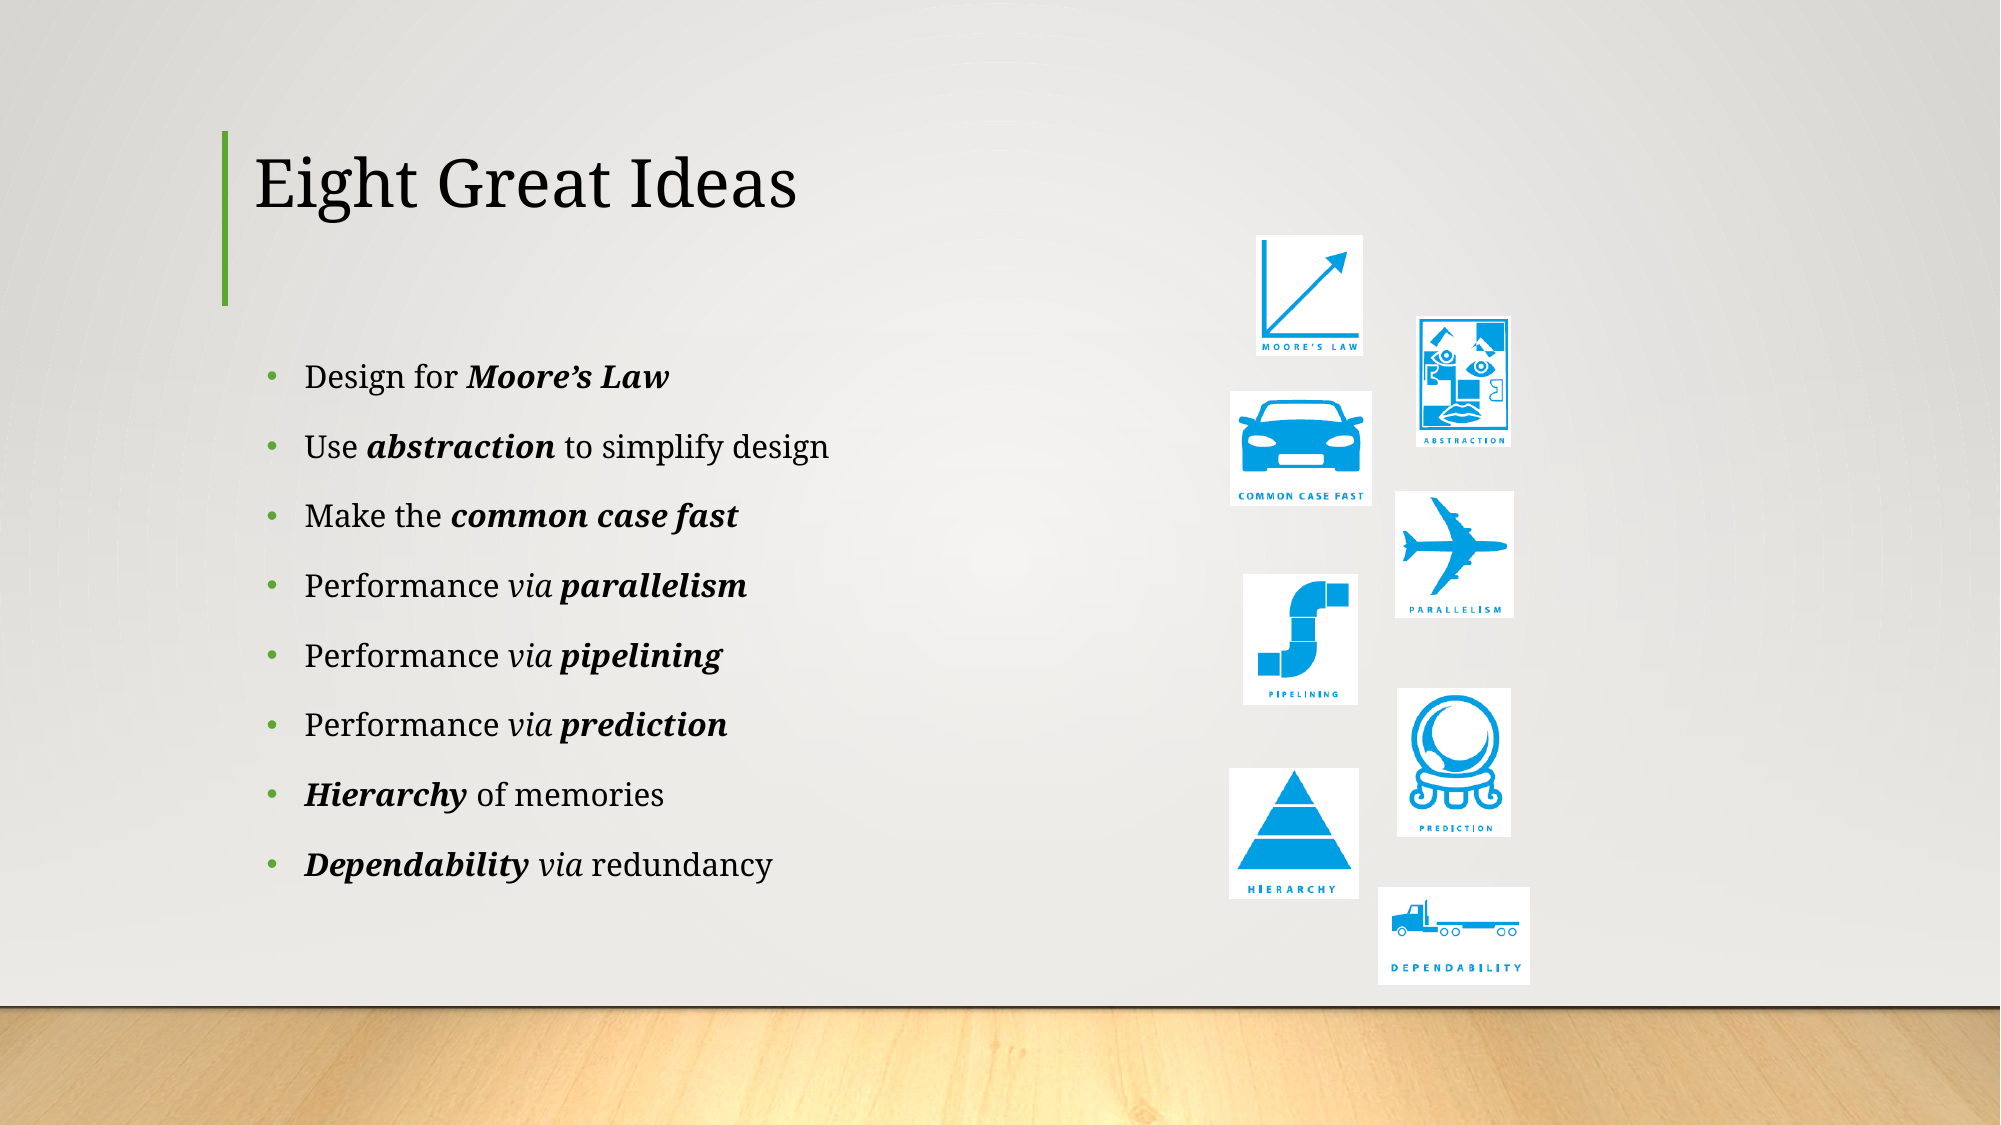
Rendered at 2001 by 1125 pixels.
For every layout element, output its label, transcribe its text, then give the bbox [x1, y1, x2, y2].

picture [1397, 688, 1512, 837]
title Eight Great Ideas [239, 57, 1802, 230]
picture [1395, 491, 1514, 618]
picture [0, 1006, 2000, 1125]
list Design for Moore’s Law Use abstraction to simplify design Make the common case fast Performance via parallelism Performance via pipelining Performance via prediction Hierarchy of memories Dependability via redundancy [251, 330, 1814, 897]
picture [1228, 768, 1359, 899]
picture [1229, 391, 1372, 506]
picture [1416, 316, 1512, 447]
picture [1243, 574, 1359, 705]
picture [1256, 235, 1363, 356]
picture [1378, 887, 1531, 985]
